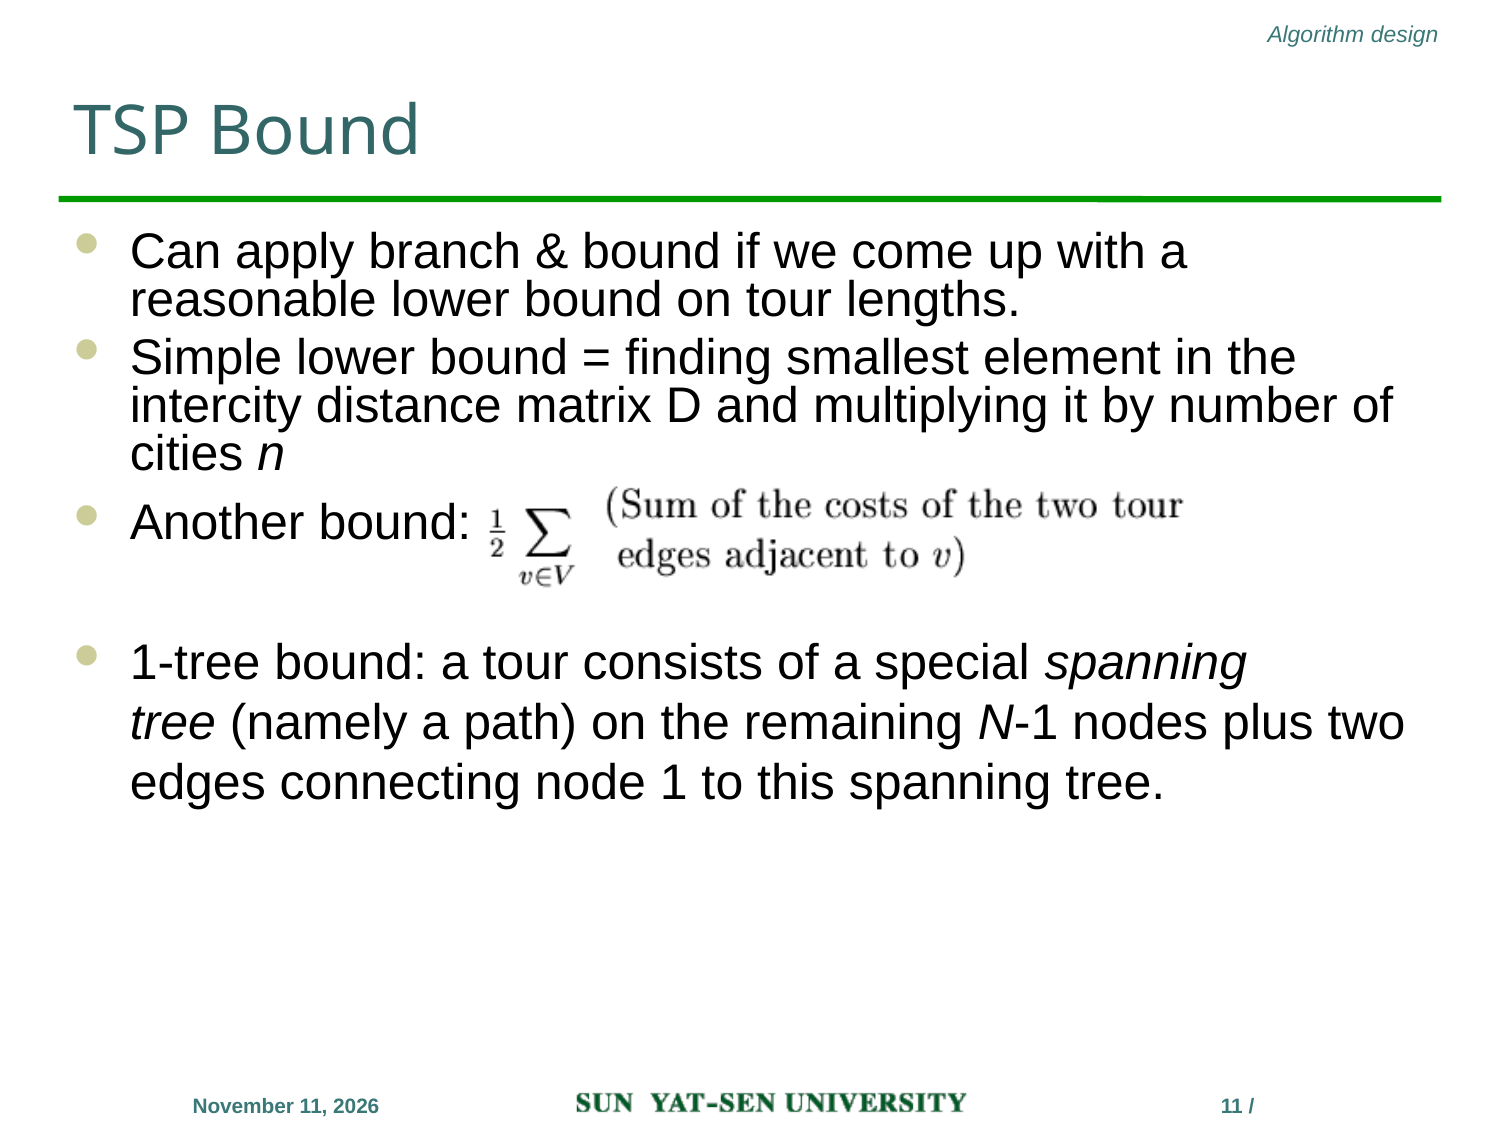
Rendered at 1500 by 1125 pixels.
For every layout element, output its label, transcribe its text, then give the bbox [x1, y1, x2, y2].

title TSP Bound [58, 34, 1442, 176]
list Can apply branch & bound if we come up with a reasonable lower bound on tour lengths. Simple lower bound = finding smallest element in the intercity distance matrix D and multiplying it by number of cities n Another bound: 1-tree bound: a tour consists of a special spanning tree (namely a path) on the remaining N-1 nodes plus two edges connecting node 1 to this spanning tree. [58, 222, 1442, 1079]
picture [480, 480, 1205, 598]
picture [566, 1079, 973, 1125]
